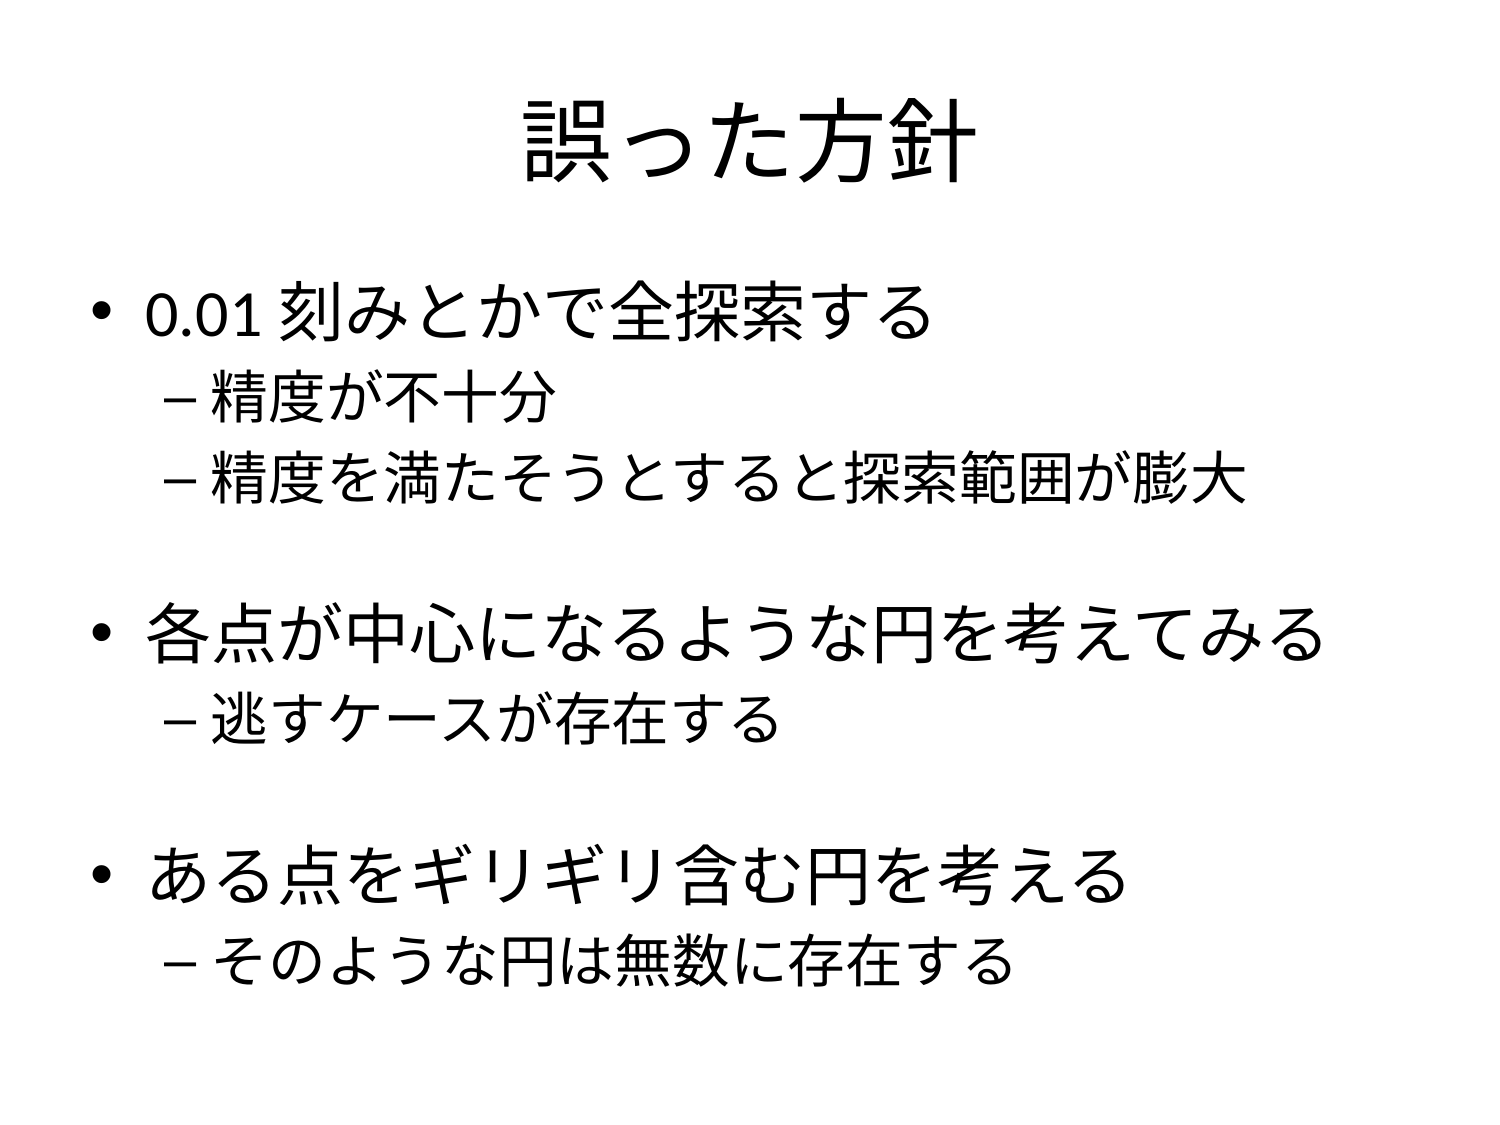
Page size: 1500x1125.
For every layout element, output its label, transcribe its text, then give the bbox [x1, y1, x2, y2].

title 誤った方針 [75, 45, 1425, 233]
list 0.01刻みとかで全探索する 精度が不十分 精度を満たそうとすると探索範囲が膨大 各点が中心になるような円を考えてみる 逃すケースが存在する ある点をギリギリ含む円を考える そのような円は無数に存在する [75, 262, 1425, 1005]
